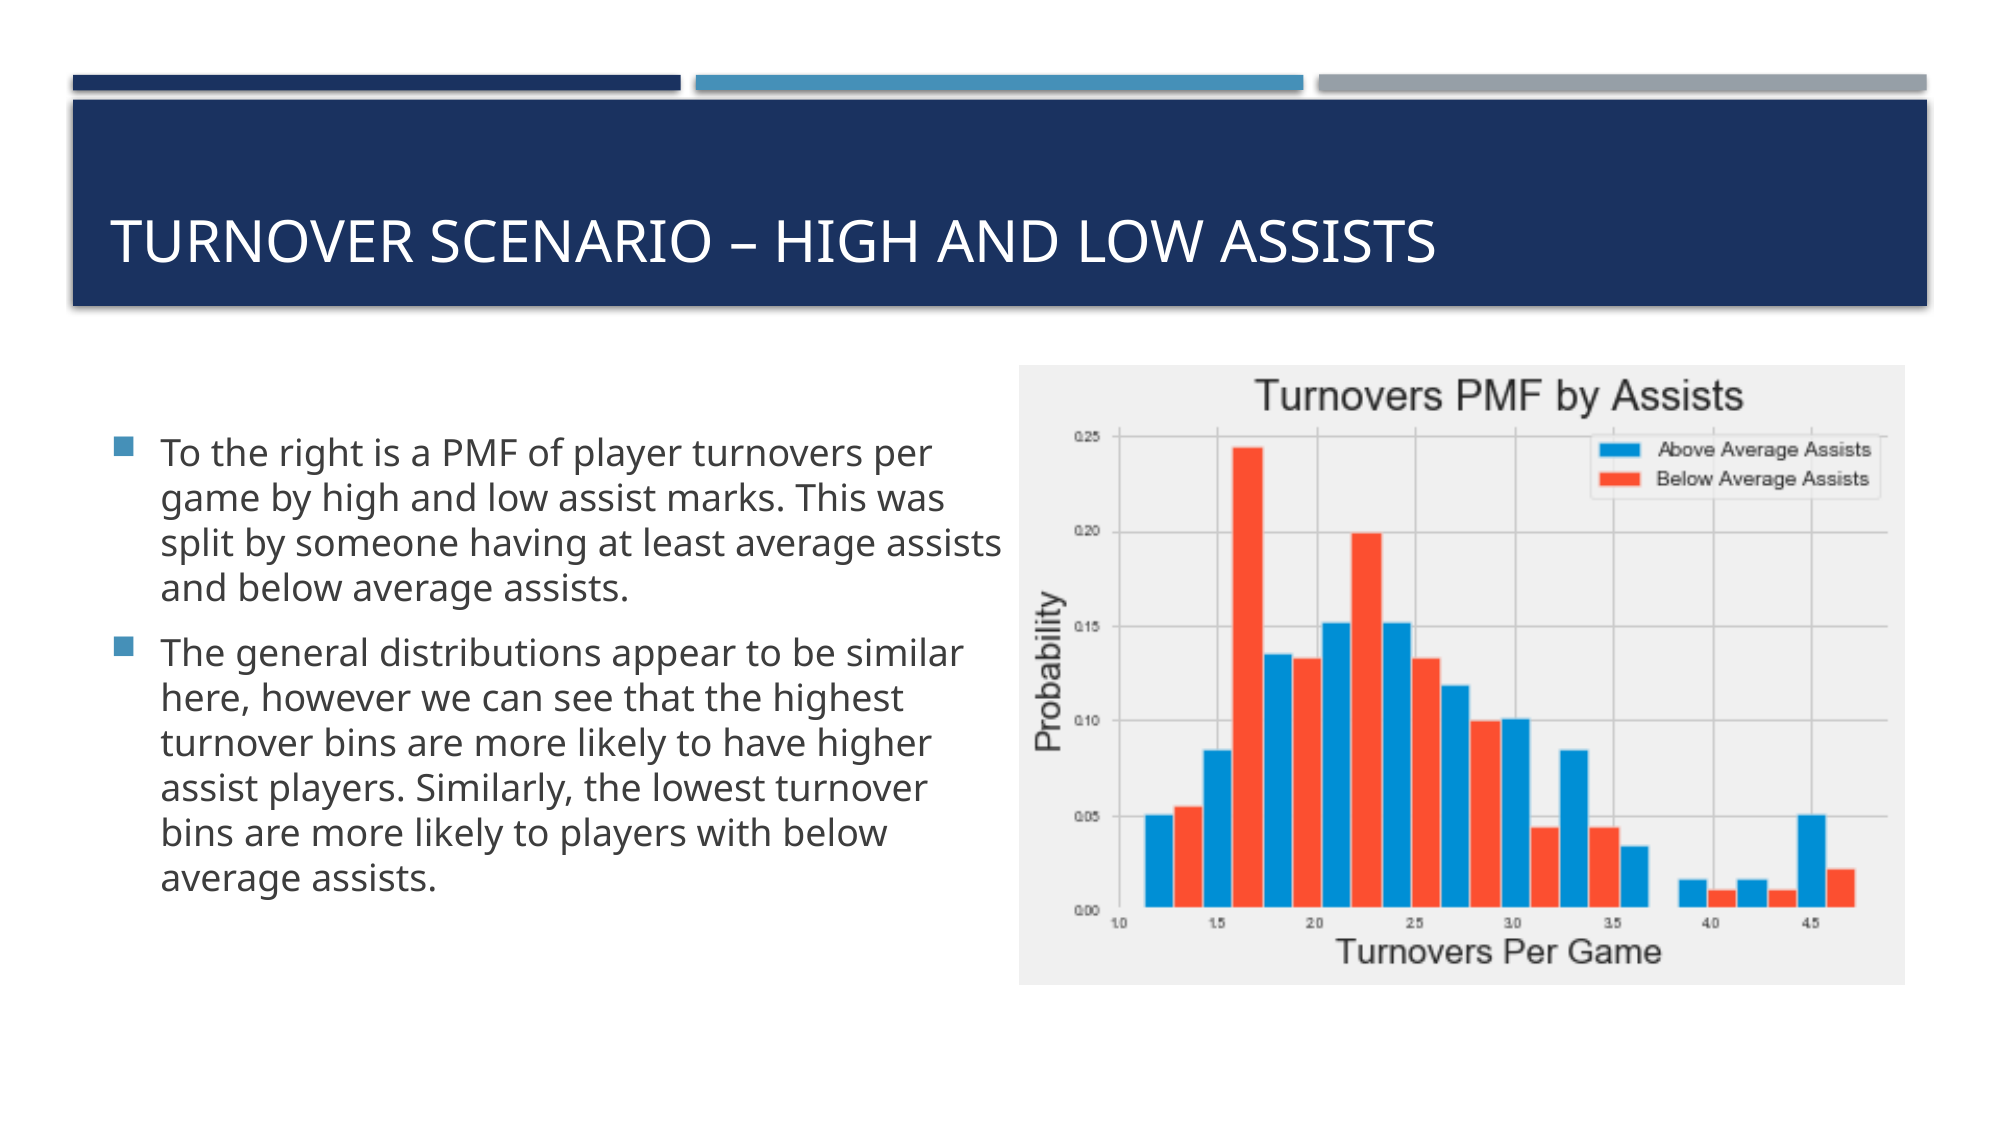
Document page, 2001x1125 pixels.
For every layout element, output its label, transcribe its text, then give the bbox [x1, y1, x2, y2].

title Turnover Scenario – High and Low Assists [95, 119, 1905, 282]
picture [1018, 364, 1906, 985]
list To the right is a PMF of player turnovers per game by high and low assist marks. This was split by someone having at least average assists and below average assists. The general distributions appear to be similar here, however we can see that the highest turnover bins are more likely to have higher assist players. Similarly, the lowest turnover bins are more likely to players with below average assists. [95, 365, 1015, 962]
